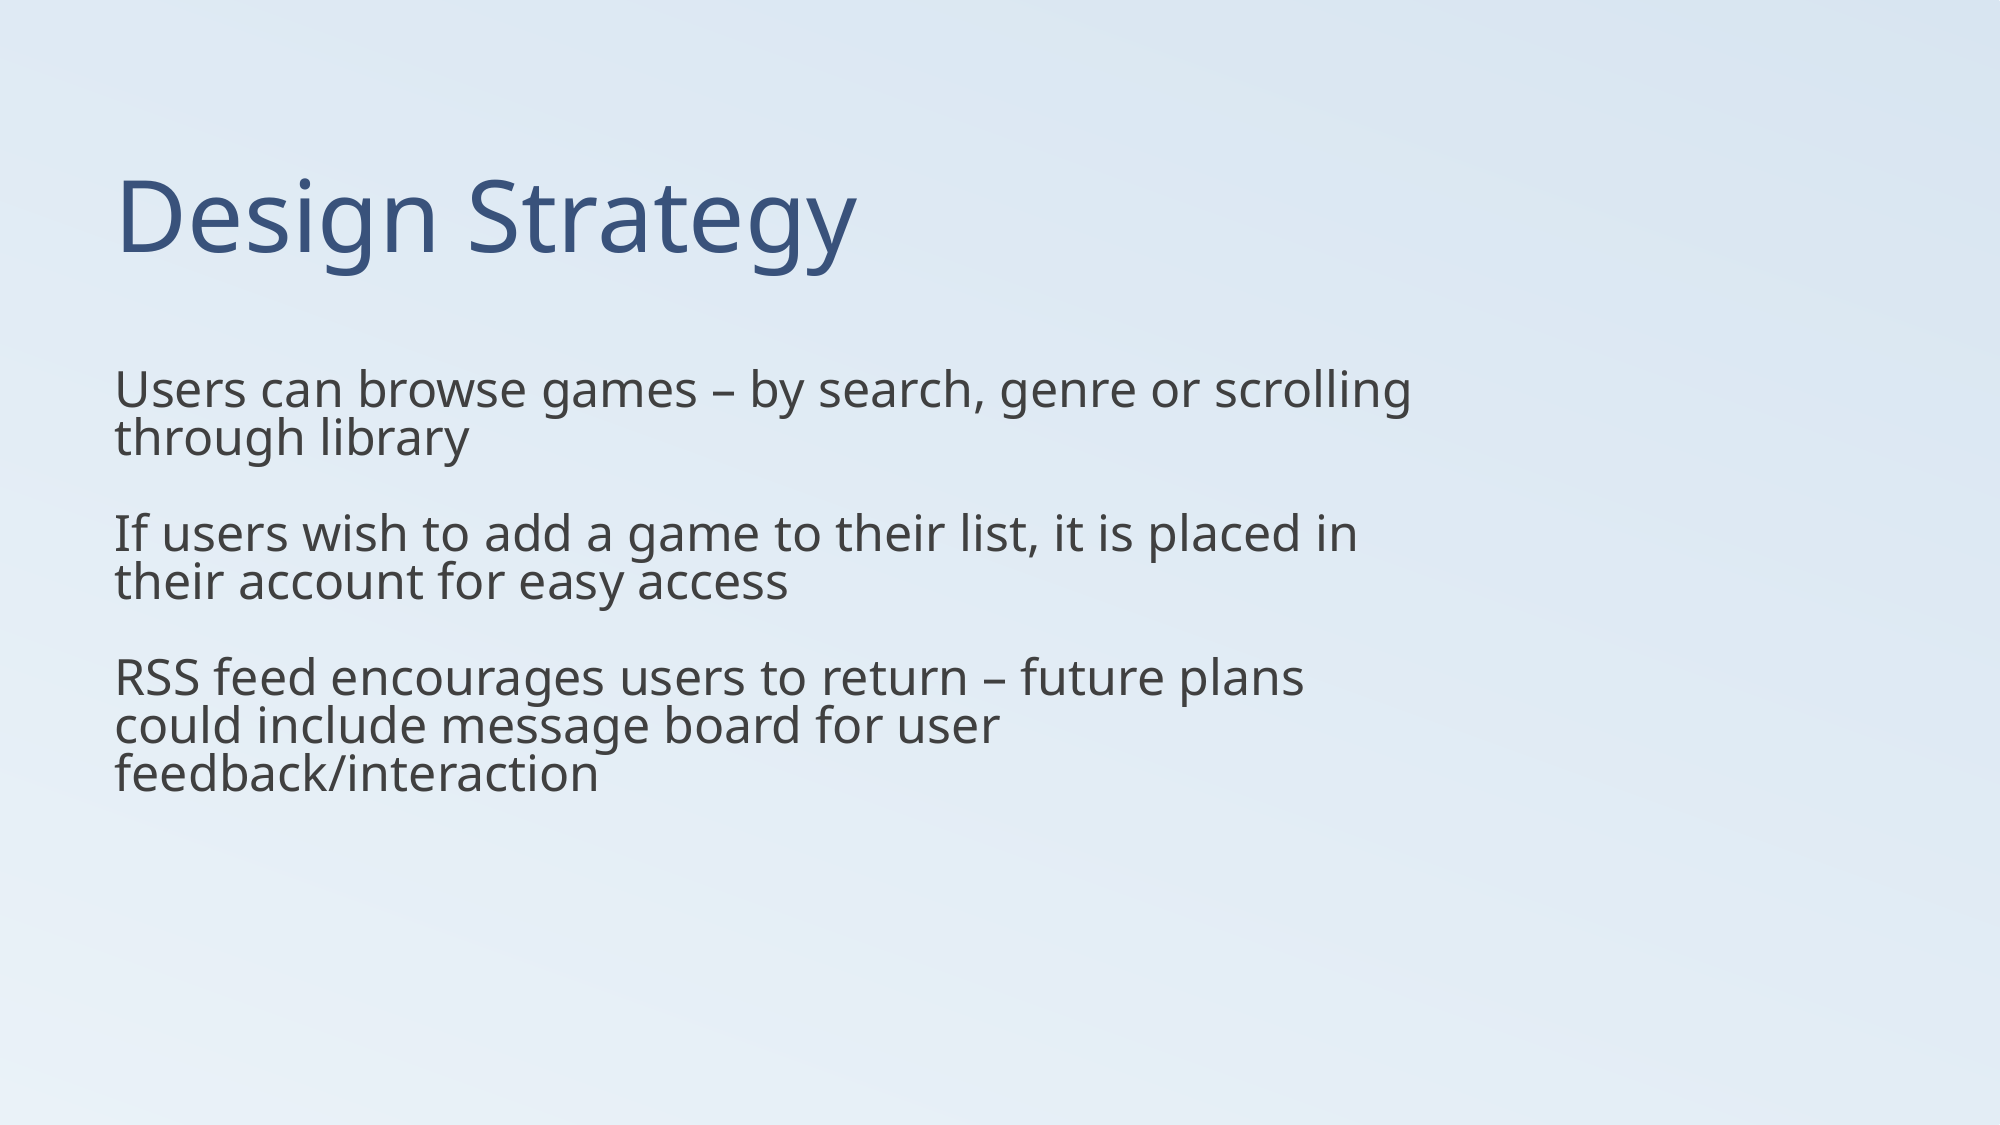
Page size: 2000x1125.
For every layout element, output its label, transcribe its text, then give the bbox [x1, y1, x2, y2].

title Design Strategy [99, 78, 1450, 279]
list Users can browse games – by search, genre or scrolling through library If users wish to add a game to their list, it is placed in their account for easy access RSS feed encourages users to return – future plans could include message board for user feedback/interaction [99, 361, 1450, 776]
